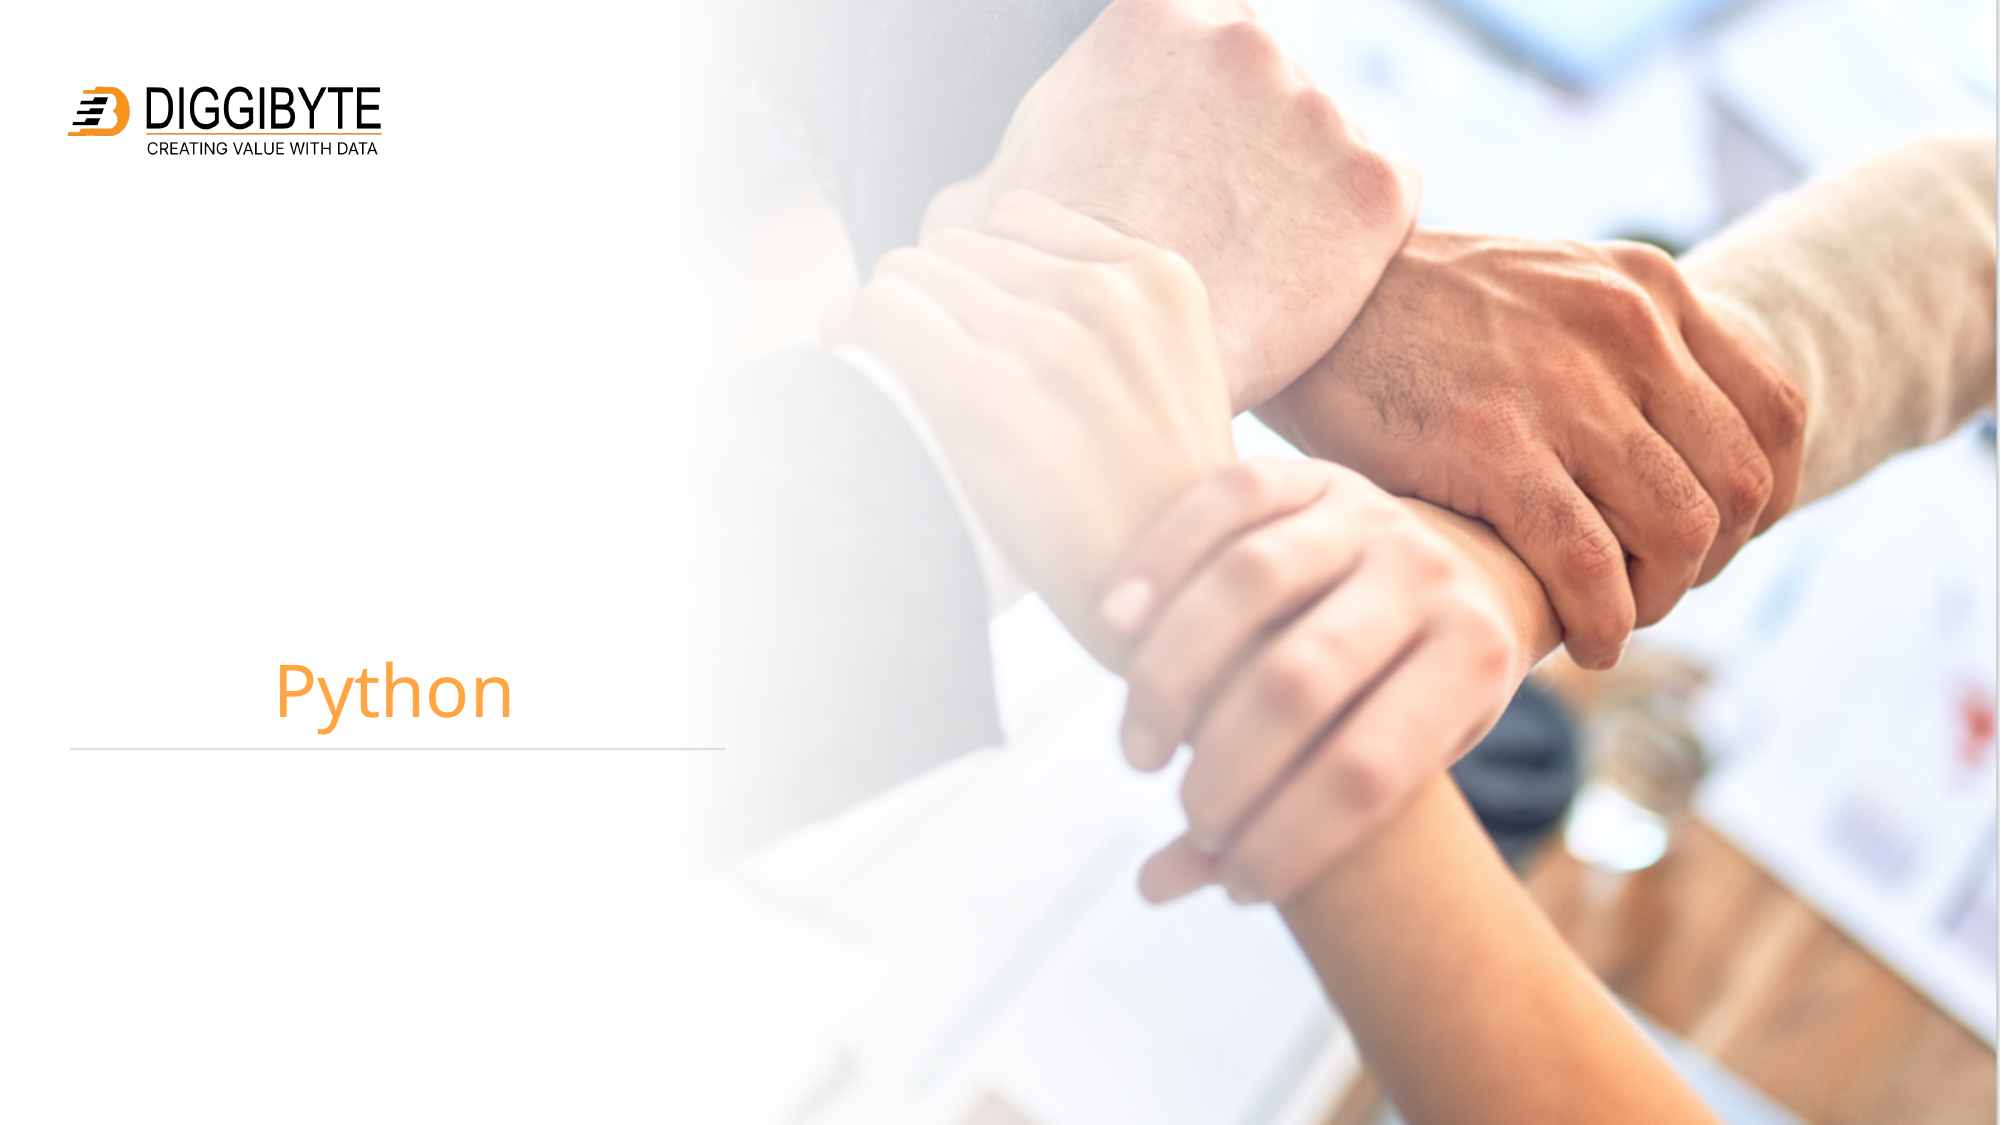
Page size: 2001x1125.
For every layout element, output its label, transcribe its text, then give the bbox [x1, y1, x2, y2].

title Python [0, 594, 789, 744]
picture [0, 0, 2000, 1125]
